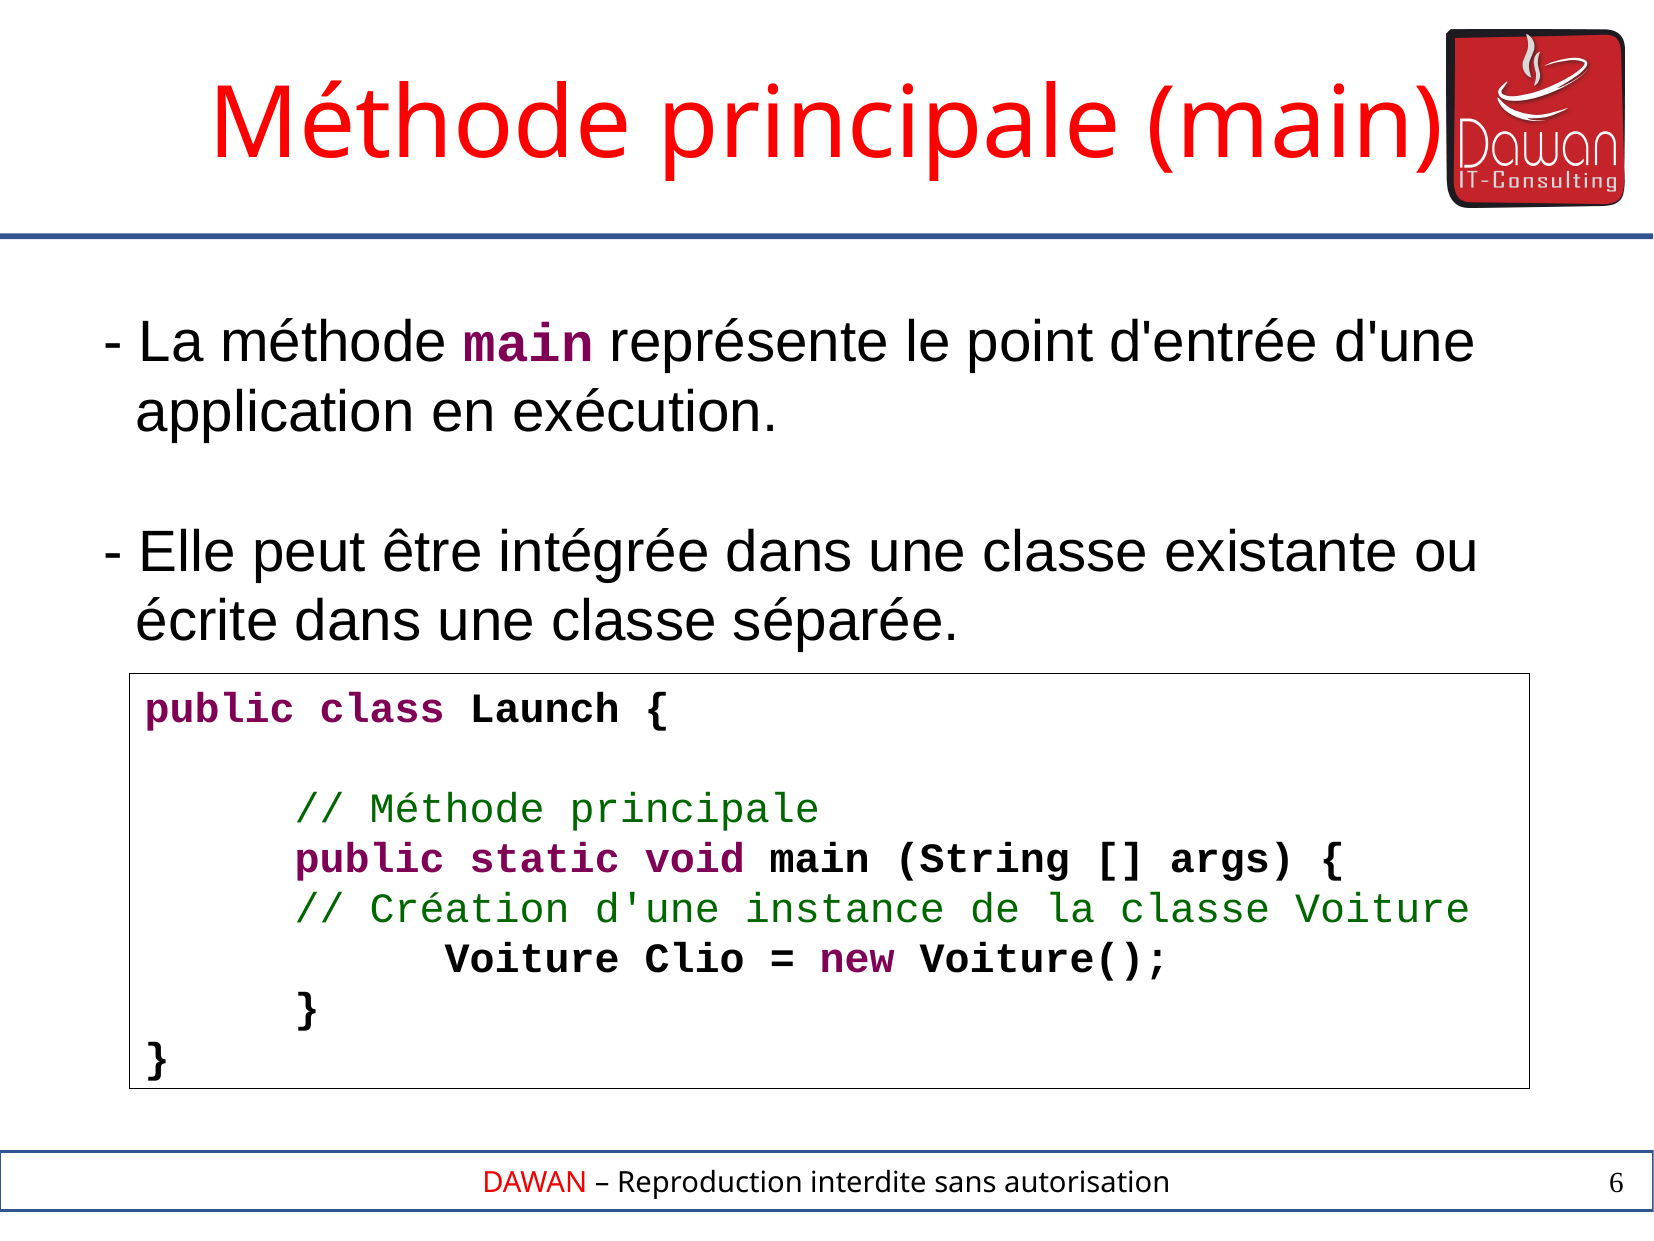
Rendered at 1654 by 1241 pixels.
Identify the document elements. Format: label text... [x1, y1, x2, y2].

picture [1446, 29, 1625, 208]
text_box - La méthode main représente le point d'entrée d'une application en exécution. - Elle peut être intégrée dans une classe existante ou écrite dans une classe séparée. [88, 295, 1565, 660]
slide_number 6 [1238, 1163, 1624, 1228]
text_box Méthode principale (main) [88, 50, 1565, 182]
text_box public class Launch { // Méthode principale public static void main (String [] args) { // Création d'une instance de la classe Voiture Voiture Clio = new Voiture(); } } [129, 673, 1530, 1089]
